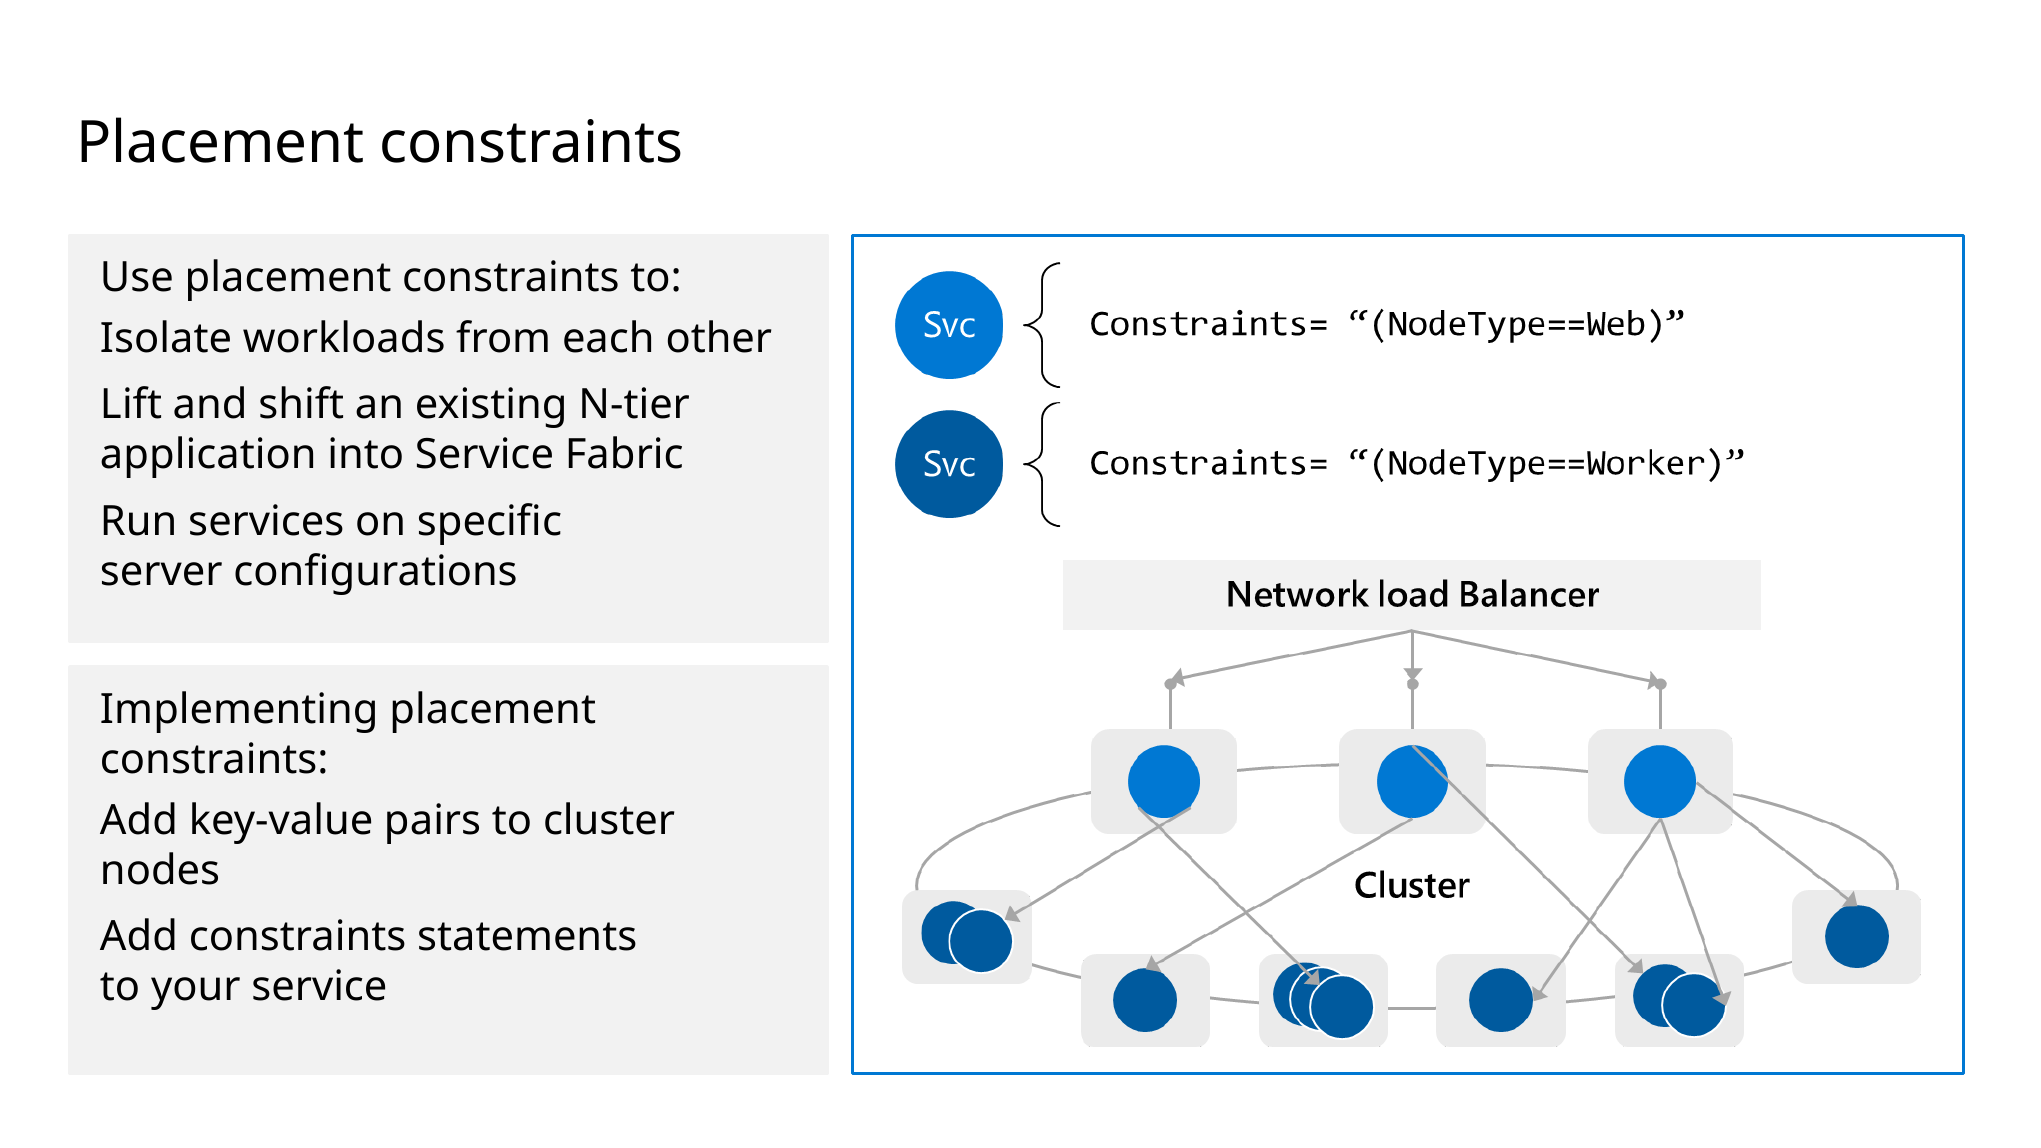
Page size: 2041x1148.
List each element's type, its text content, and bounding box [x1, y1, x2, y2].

title Placement constraints [76, 103, 1969, 175]
picture [894, 262, 1922, 1047]
text_box Implementing placement constraints: Add key-value pairs to cluster nodes Add constraints statements to your service [69, 666, 828, 1074]
text_box [851, 234, 1965, 1074]
text_box Use placement constraints to: Isolate workloads from each other Lift and shift an existing N-tier application into Service Fabric Run services on specific server configurations [69, 234, 828, 642]
